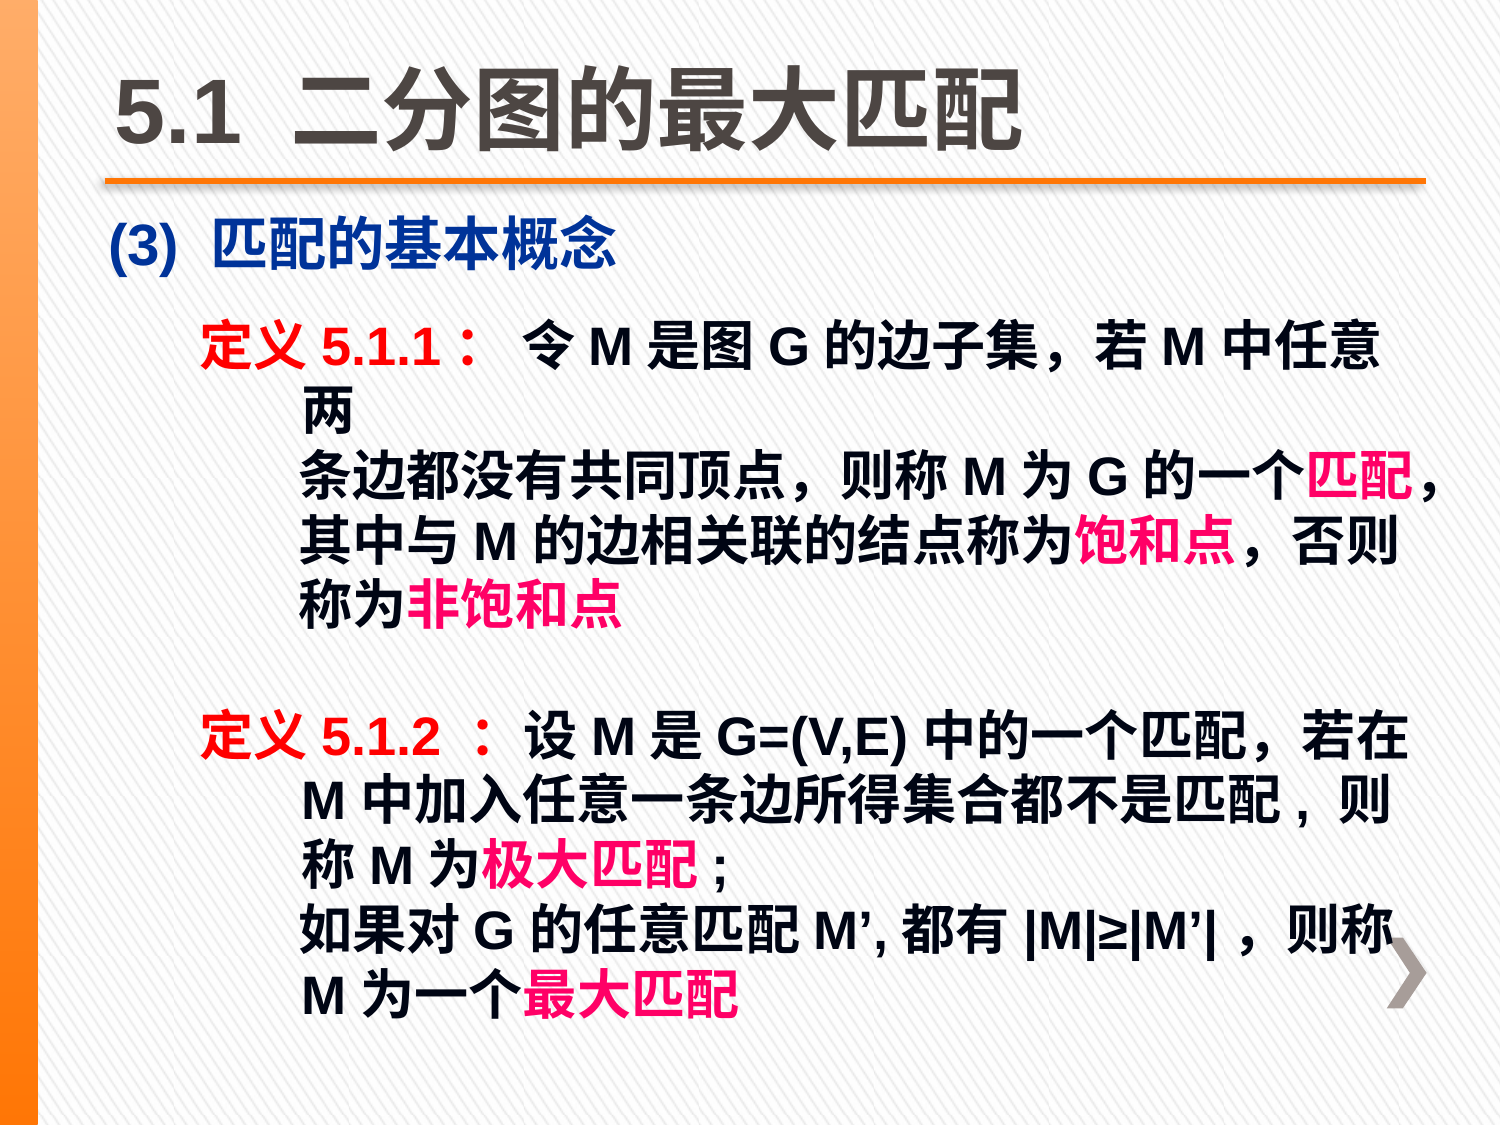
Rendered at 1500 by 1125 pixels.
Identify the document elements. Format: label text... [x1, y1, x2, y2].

text_box 定义5.1.1： 令M是图G的边子集，若M中任意两 条边都没有共同顶点，则称M为G的一个匹配， 其中与M的边相关联的结点称为饱和点，否则 称为非饱和点 定义5.1.2 ：设M是G=(V,E)中的一个匹配，若在M中加入任意一条边所得集合都不是匹配, 则称M为极大匹配; 如果对G的任意匹配M’,都有|M|≥|M’|，则称M为一个最大匹配 [184, 303, 1436, 979]
text_box (3) 匹配的基本概念 [79, 207, 896, 286]
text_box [0, 281, 37, 285]
title 5.1 二分图的最大匹配 [99, 0, 1422, 170]
